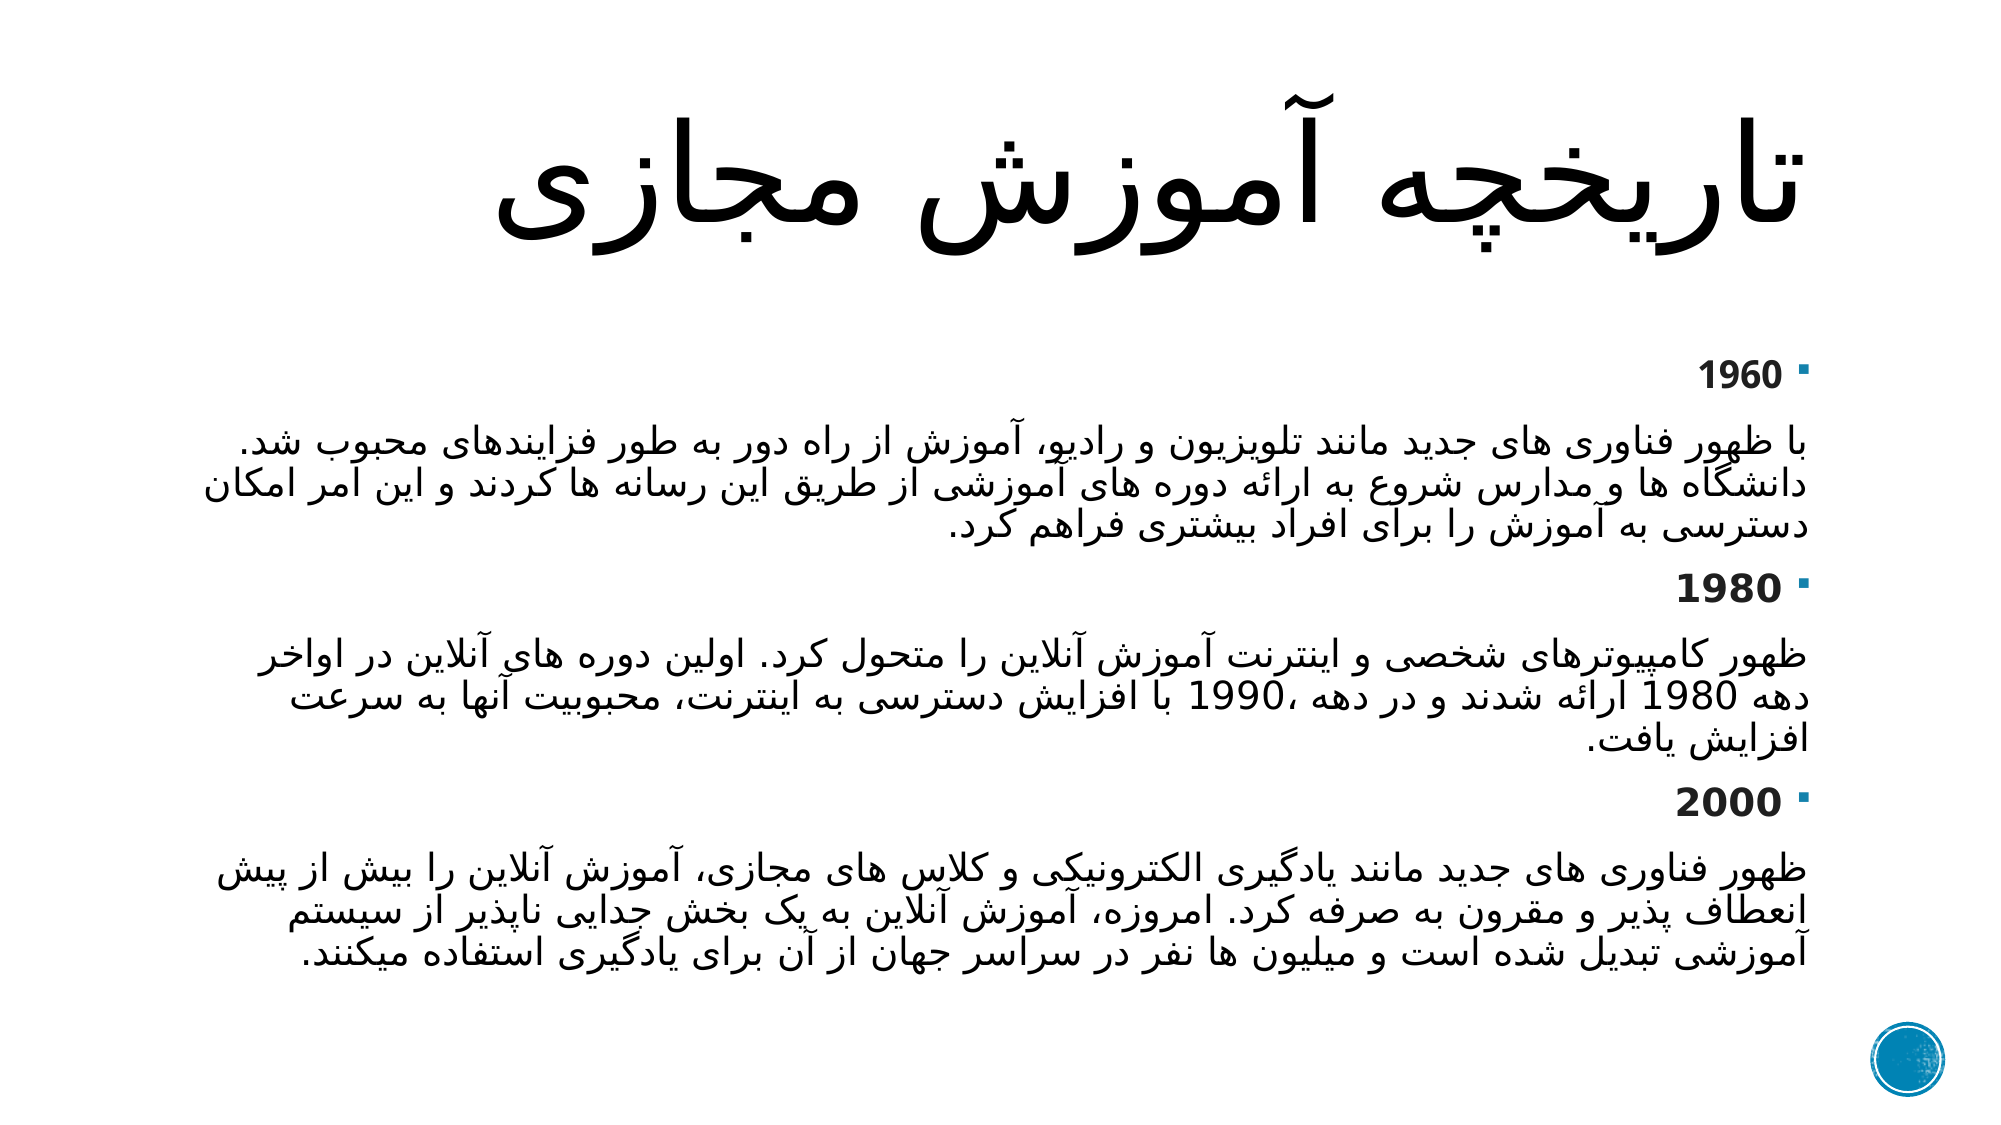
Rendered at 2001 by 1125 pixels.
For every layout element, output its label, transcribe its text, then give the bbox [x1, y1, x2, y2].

title تاریخچه آموزش مجازی [175, 46, 1826, 310]
list 1960 با ظهور فناوری های جدید مانند تلویزیون و رادیو، آموزش از راه دور به طور فزایندهای محبوب شد. دانشگاه ها و مدارس شروع به ارائه دوره های آموزشی از طریق این رسانه ها کردند و این امر امکان دسترسی به آموزش را برای افراد بیشتری فراهم کرد. 1980 ظهور کامپیوترهای شخصی و اینترنت آموزش آنلاین را متحول کرد. اولین دوره های آنلاین در اواخر دهه 1980 ارائه شدند و در دهه ،1990 با افزایش دسترسی به اینترنت، محبوبیت آنها به سرعت افزایش یافت. 2000 ظهور فناوری های جدید مانند یادگیری الکترونیکی و کلاس های مجازی، آموزش آنلاین را بیش از پیش انعطاف پذیر و مقرون به صرفه کرد. امروزه، آموزش آنلاین به یک بخش جدایی ناپذیر از سیستم آموزشی تبدیل شده است و میلیون ها نفر در سراسر جهان از آن برای یادگیری استفاده میکنند. [175, 348, 1826, 1013]
